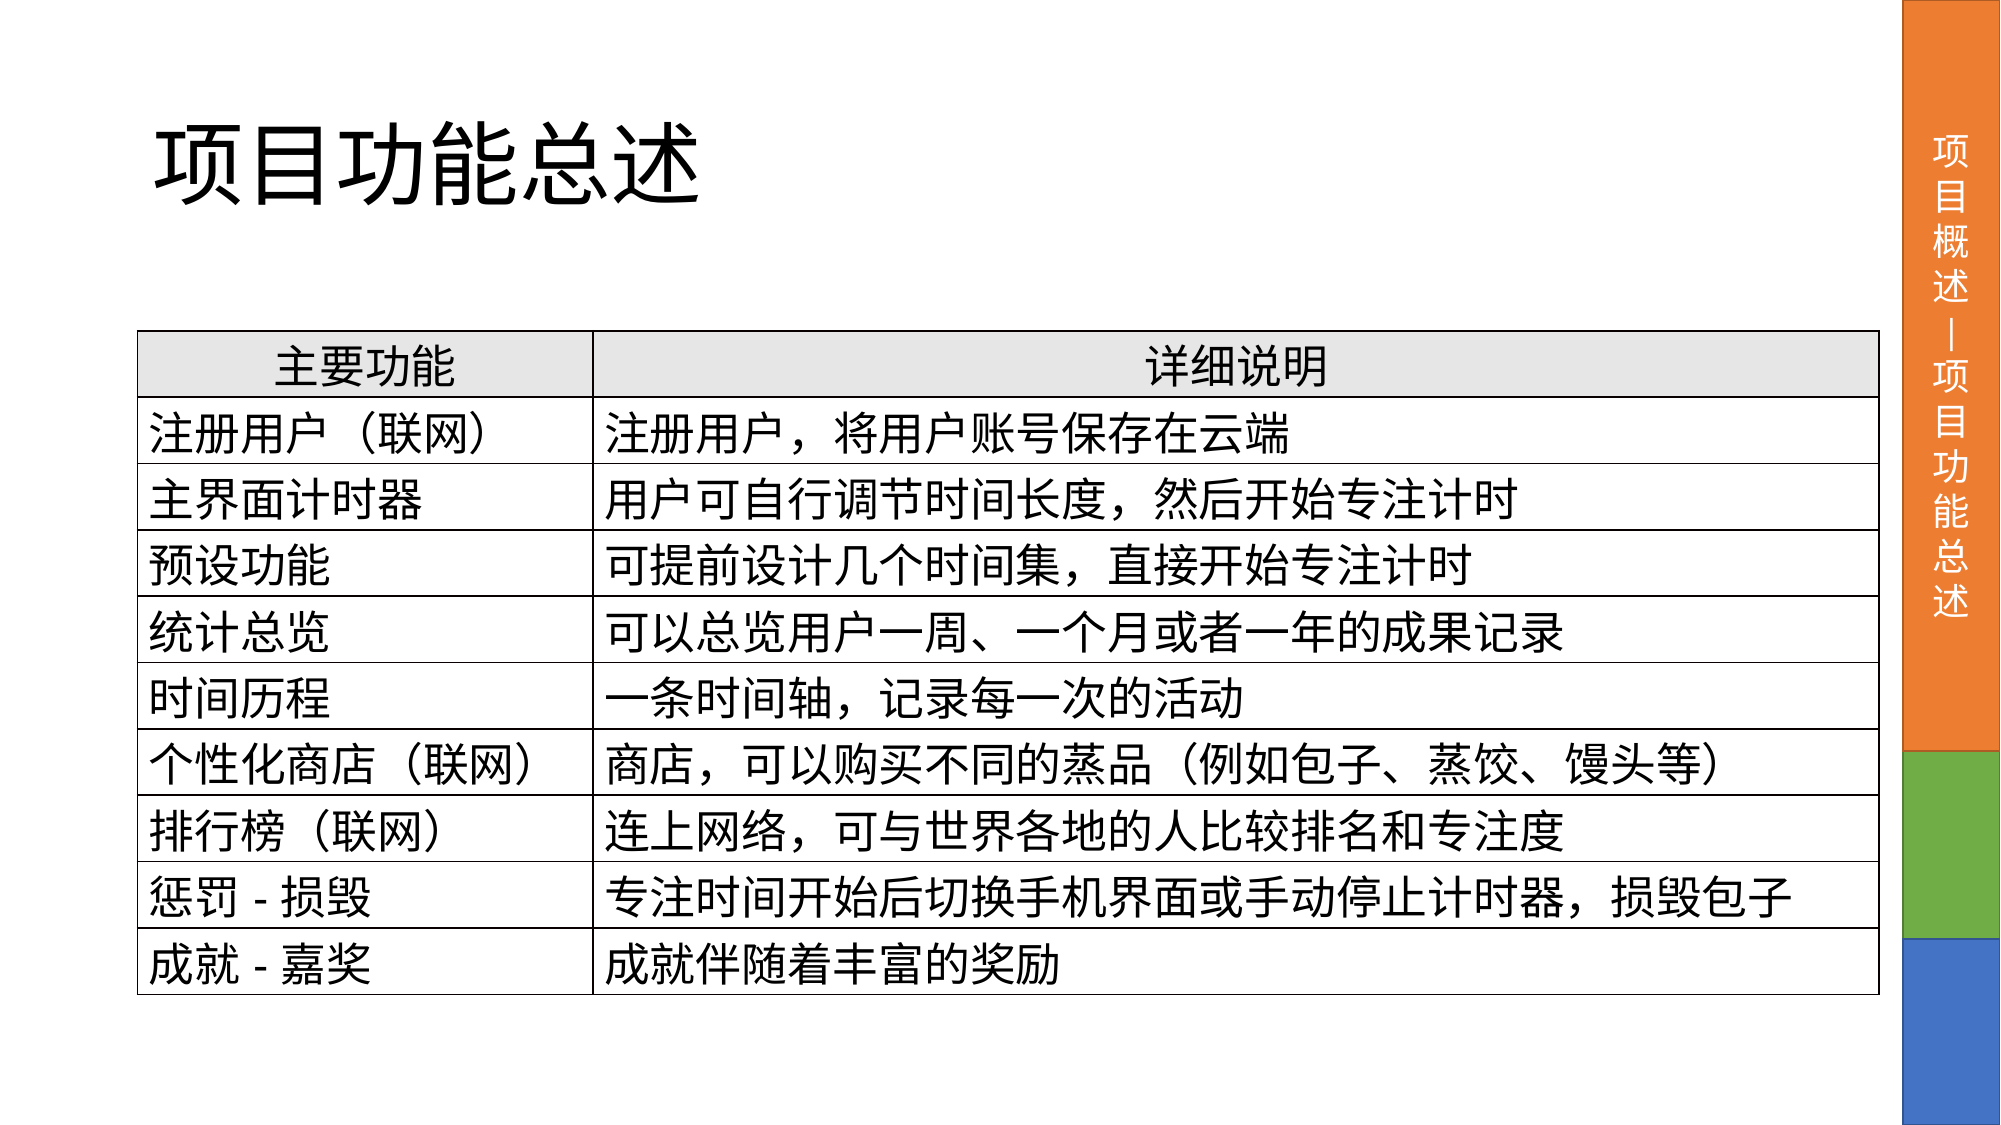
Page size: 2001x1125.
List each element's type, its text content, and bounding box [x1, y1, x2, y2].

table_cell 成就-嘉奖 [138, 929, 592, 994]
table_cell 主界面计时器 [138, 464, 592, 529]
table_cell 用户可自行调节时间长度，然后开始专注计时 [594, 464, 1878, 529]
table_cell 专注时间开始后切换手机界面或手动停止计时器，损毁包子 [594, 862, 1878, 927]
table_cell 一条时间轴，记录每一次的活动 [594, 663, 1878, 728]
table_cell 成就伴随着丰富的奖励 [594, 929, 1878, 994]
table_cell 商店，可以购买不同的蒸品（例如包子、蒸饺、馒头等） [594, 730, 1878, 794]
table_cell 时间历程 [138, 663, 592, 728]
table_cell 可提前设计几个时间集，直接开始专注计时 [594, 531, 1878, 595]
table_header 详细说明 [594, 332, 1878, 396]
table_cell 预设功能 [138, 531, 592, 595]
table_cell 连上网络，可与世界各地的人比较排名和专注度 [594, 796, 1878, 861]
table_cell 排行榜（联网） [138, 796, 592, 861]
table_cell 注册用户，将用户账号保存在云端 [594, 398, 1878, 463]
table_header 主要功能 [138, 332, 592, 396]
table_cell 个性化商店（联网） [138, 730, 592, 794]
table_cell 惩罚-损毁 [138, 862, 592, 927]
title 项目功能总述 [137, 59, 1863, 278]
table_cell 统计总览 [138, 597, 592, 662]
text_box 项目概述 | 项目功能总述 [1902, 0, 2000, 752]
text_box [1902, 938, 2000, 1125]
text_box [1902, 752, 2000, 938]
table_cell 注册用户（联网） [138, 398, 592, 463]
table_cell 可以总览用户一周、一个月或者一年的成果记录 [594, 597, 1878, 662]
